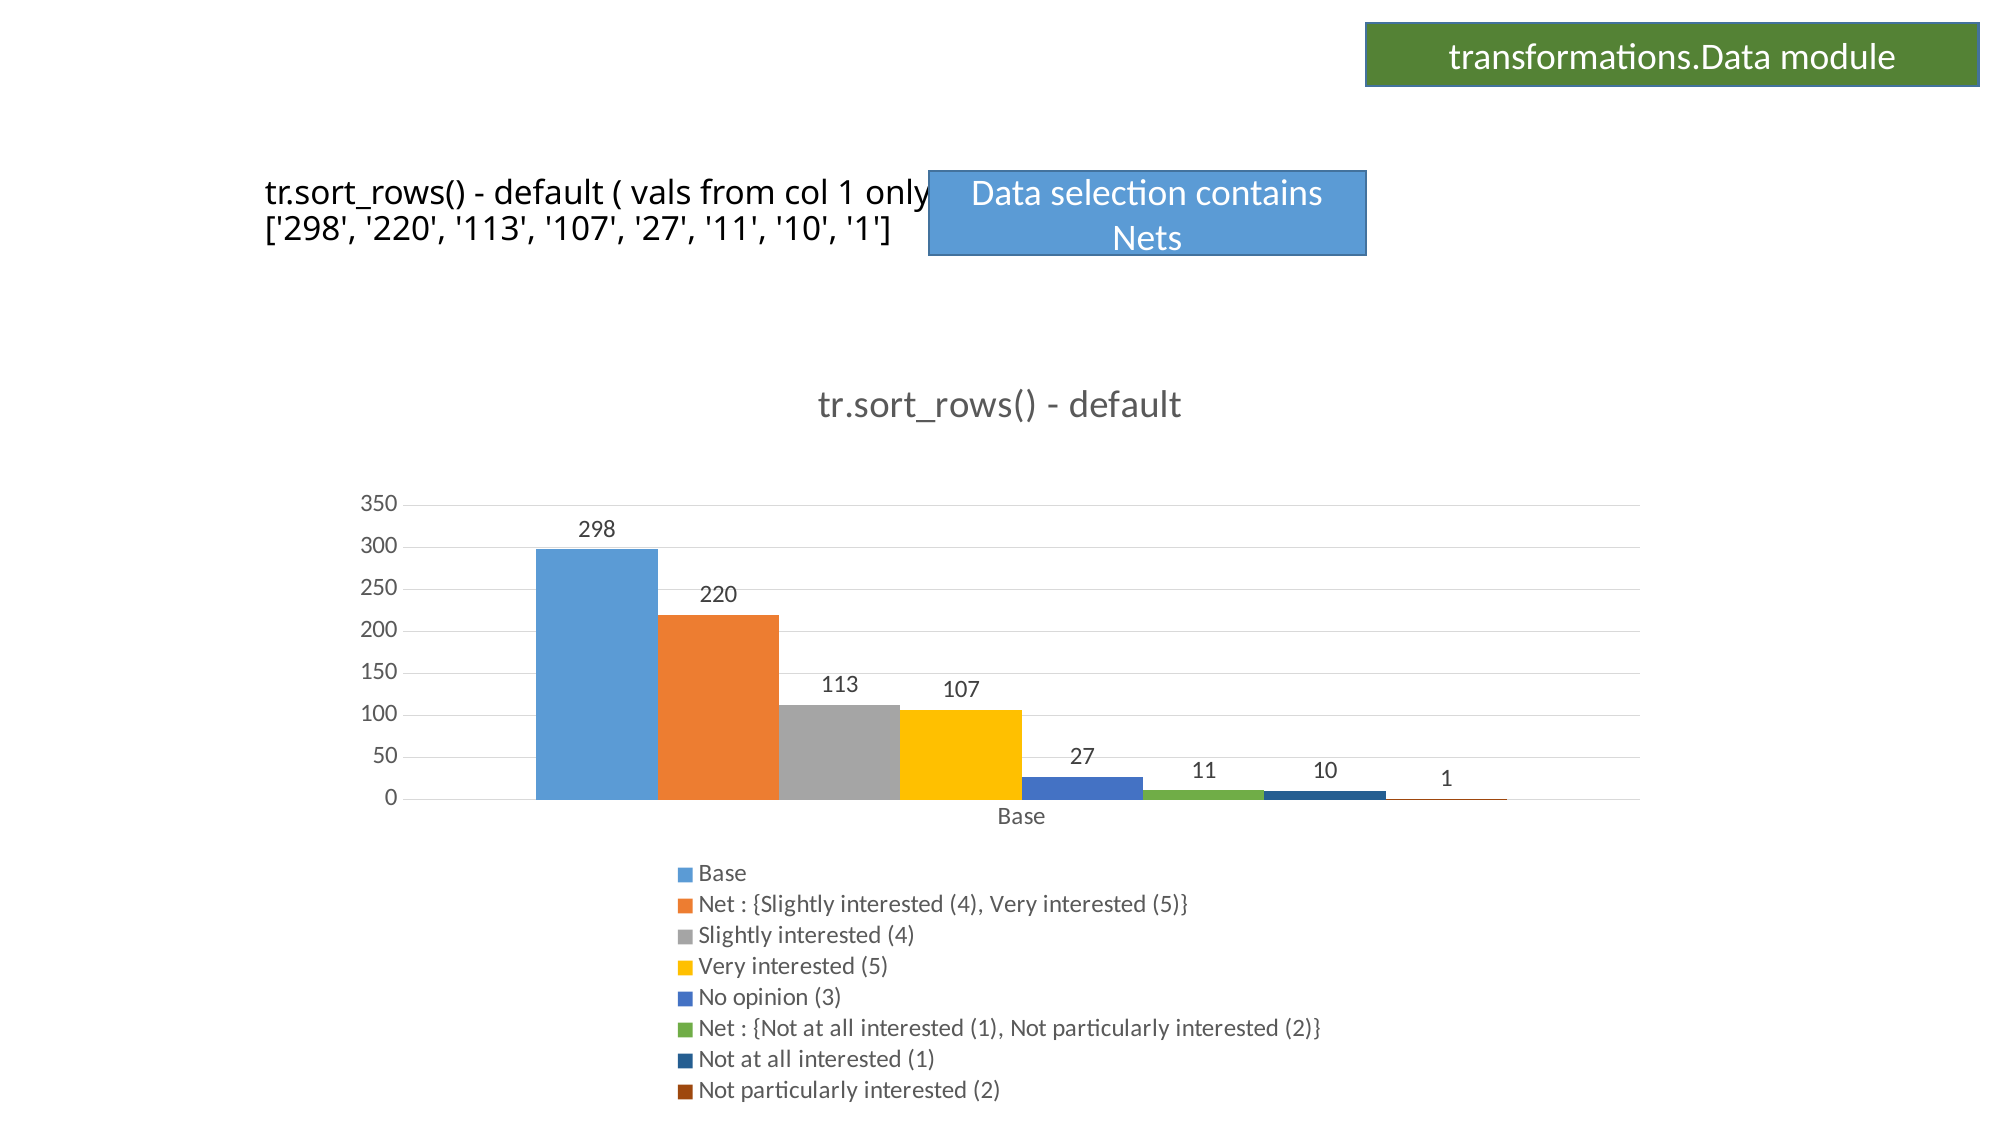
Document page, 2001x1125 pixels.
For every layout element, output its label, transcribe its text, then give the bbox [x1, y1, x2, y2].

text_box transformations.Data module [1365, 22, 1980, 87]
text_box Data selection contains Nets [928, 170, 1367, 256]
title tr.sort_rows() - default ( vals from col 1 only) ['298', '220', '113', '107', '27', '11', '10', '1'] [249, 141, 1750, 255]
chart [333, 353, 1667, 1111]
